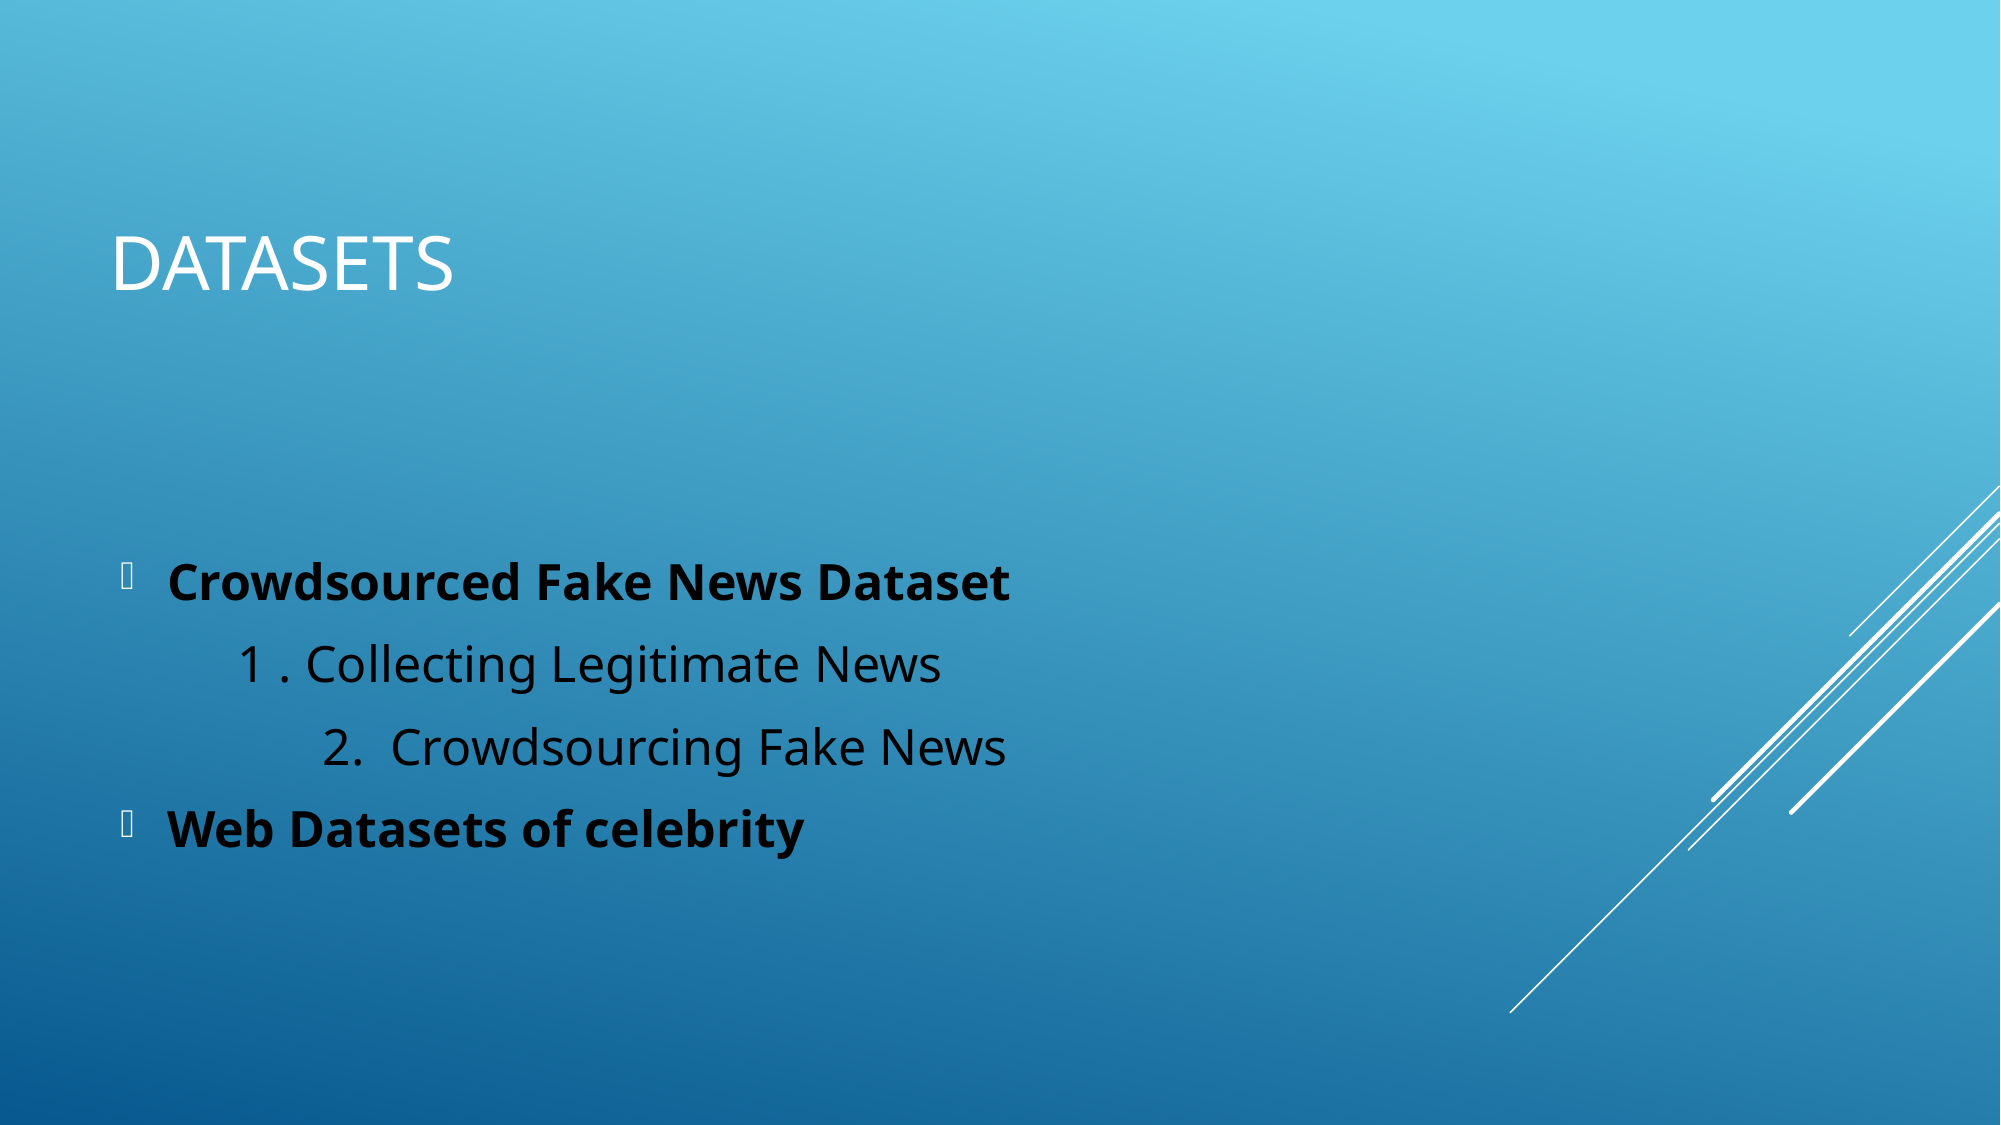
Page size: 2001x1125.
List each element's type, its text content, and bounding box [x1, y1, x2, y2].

title Datasets [94, 90, 1495, 430]
list Crowdsourced Fake News Dataset 1 . Collecting Legitimate News 2. Crowdsourcing Fake News Web Datasets of celebrity [105, 389, 1506, 1019]
